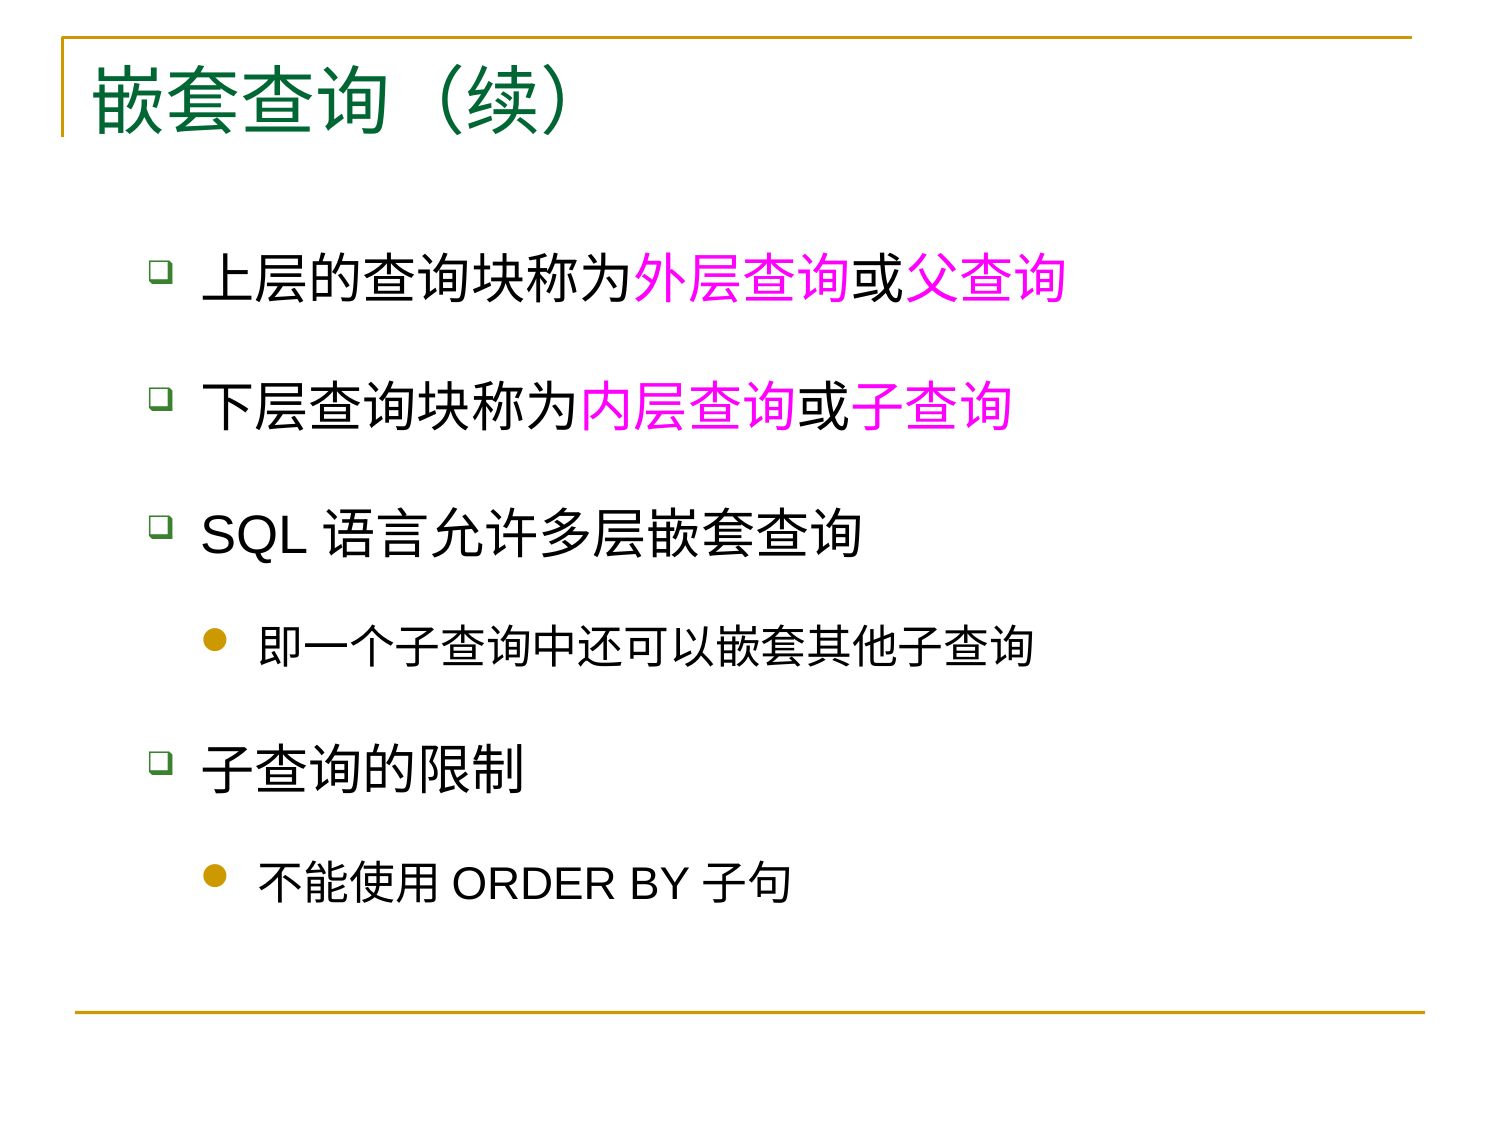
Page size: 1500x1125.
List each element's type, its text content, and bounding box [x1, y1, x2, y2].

title 嵌套查询（续） [74, 45, 1426, 184]
list 上层的查询块称为外层查询或父查询 下层查询块称为内层查询或子查询 SQL语言允许多层嵌套查询 即一个子查询中还可以嵌套其他子查询 子查询的限制 不能使用ORDER BY子句 [74, 184, 1426, 982]
